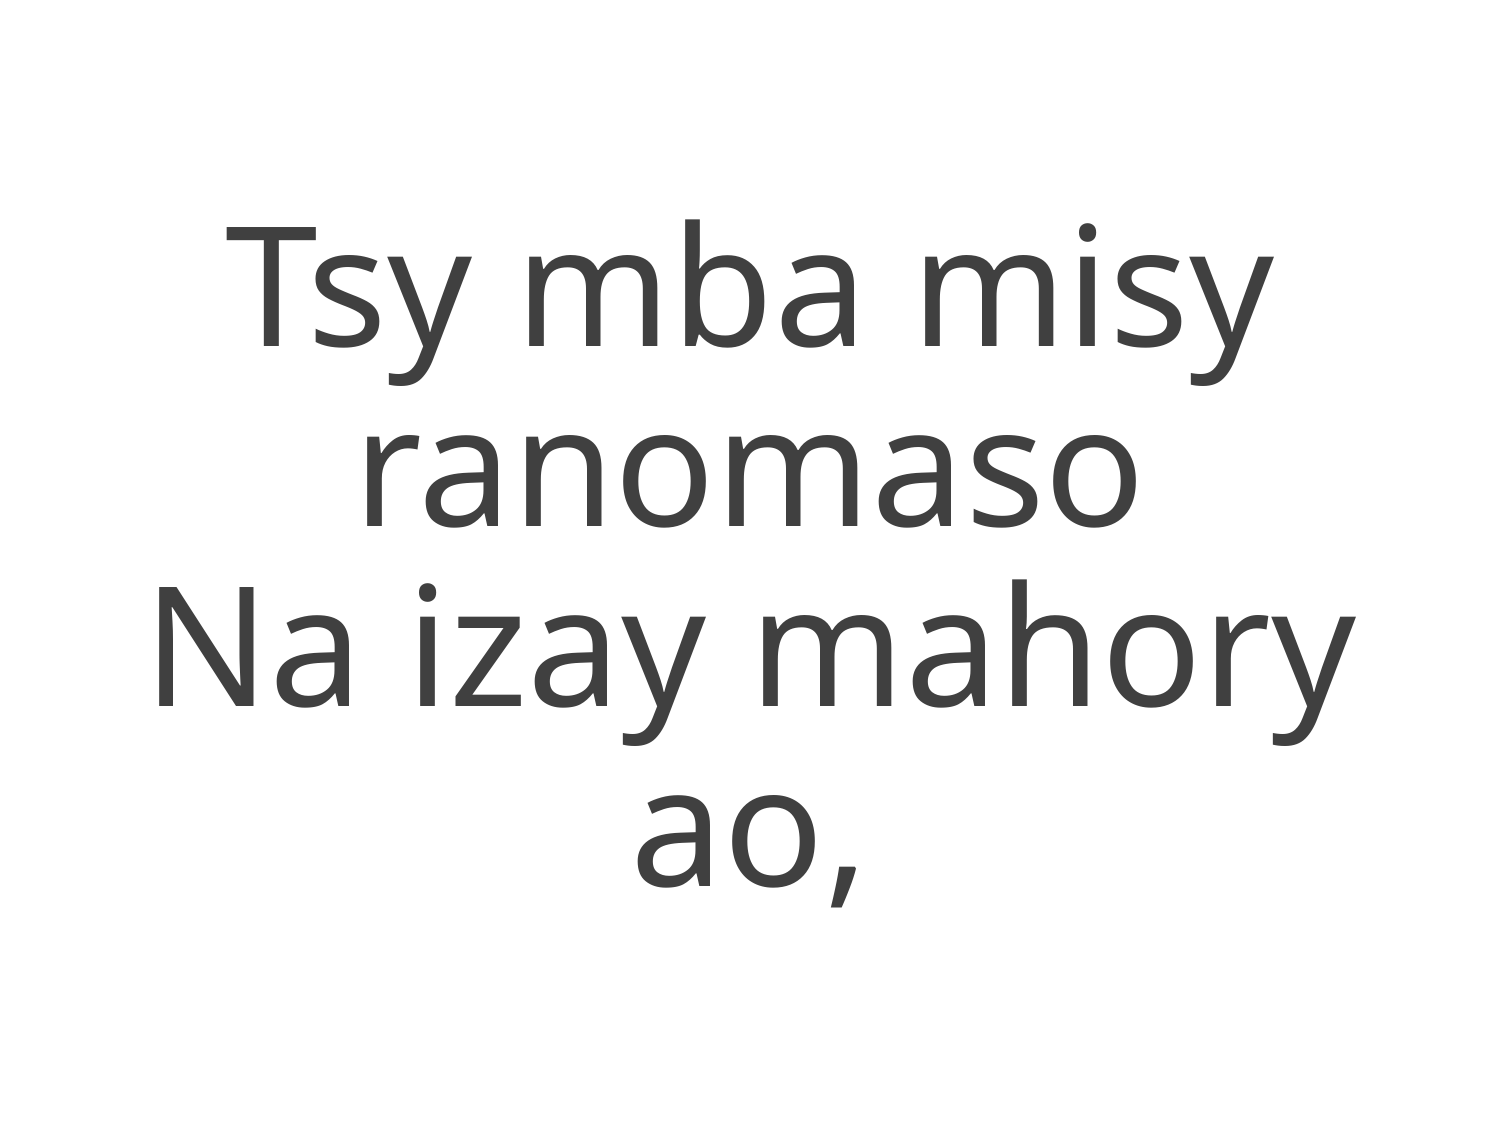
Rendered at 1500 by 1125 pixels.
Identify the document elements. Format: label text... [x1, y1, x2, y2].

title Tsy mba misy ranomaso Na izay mahory ao, [0, 453, 1500, 672]
